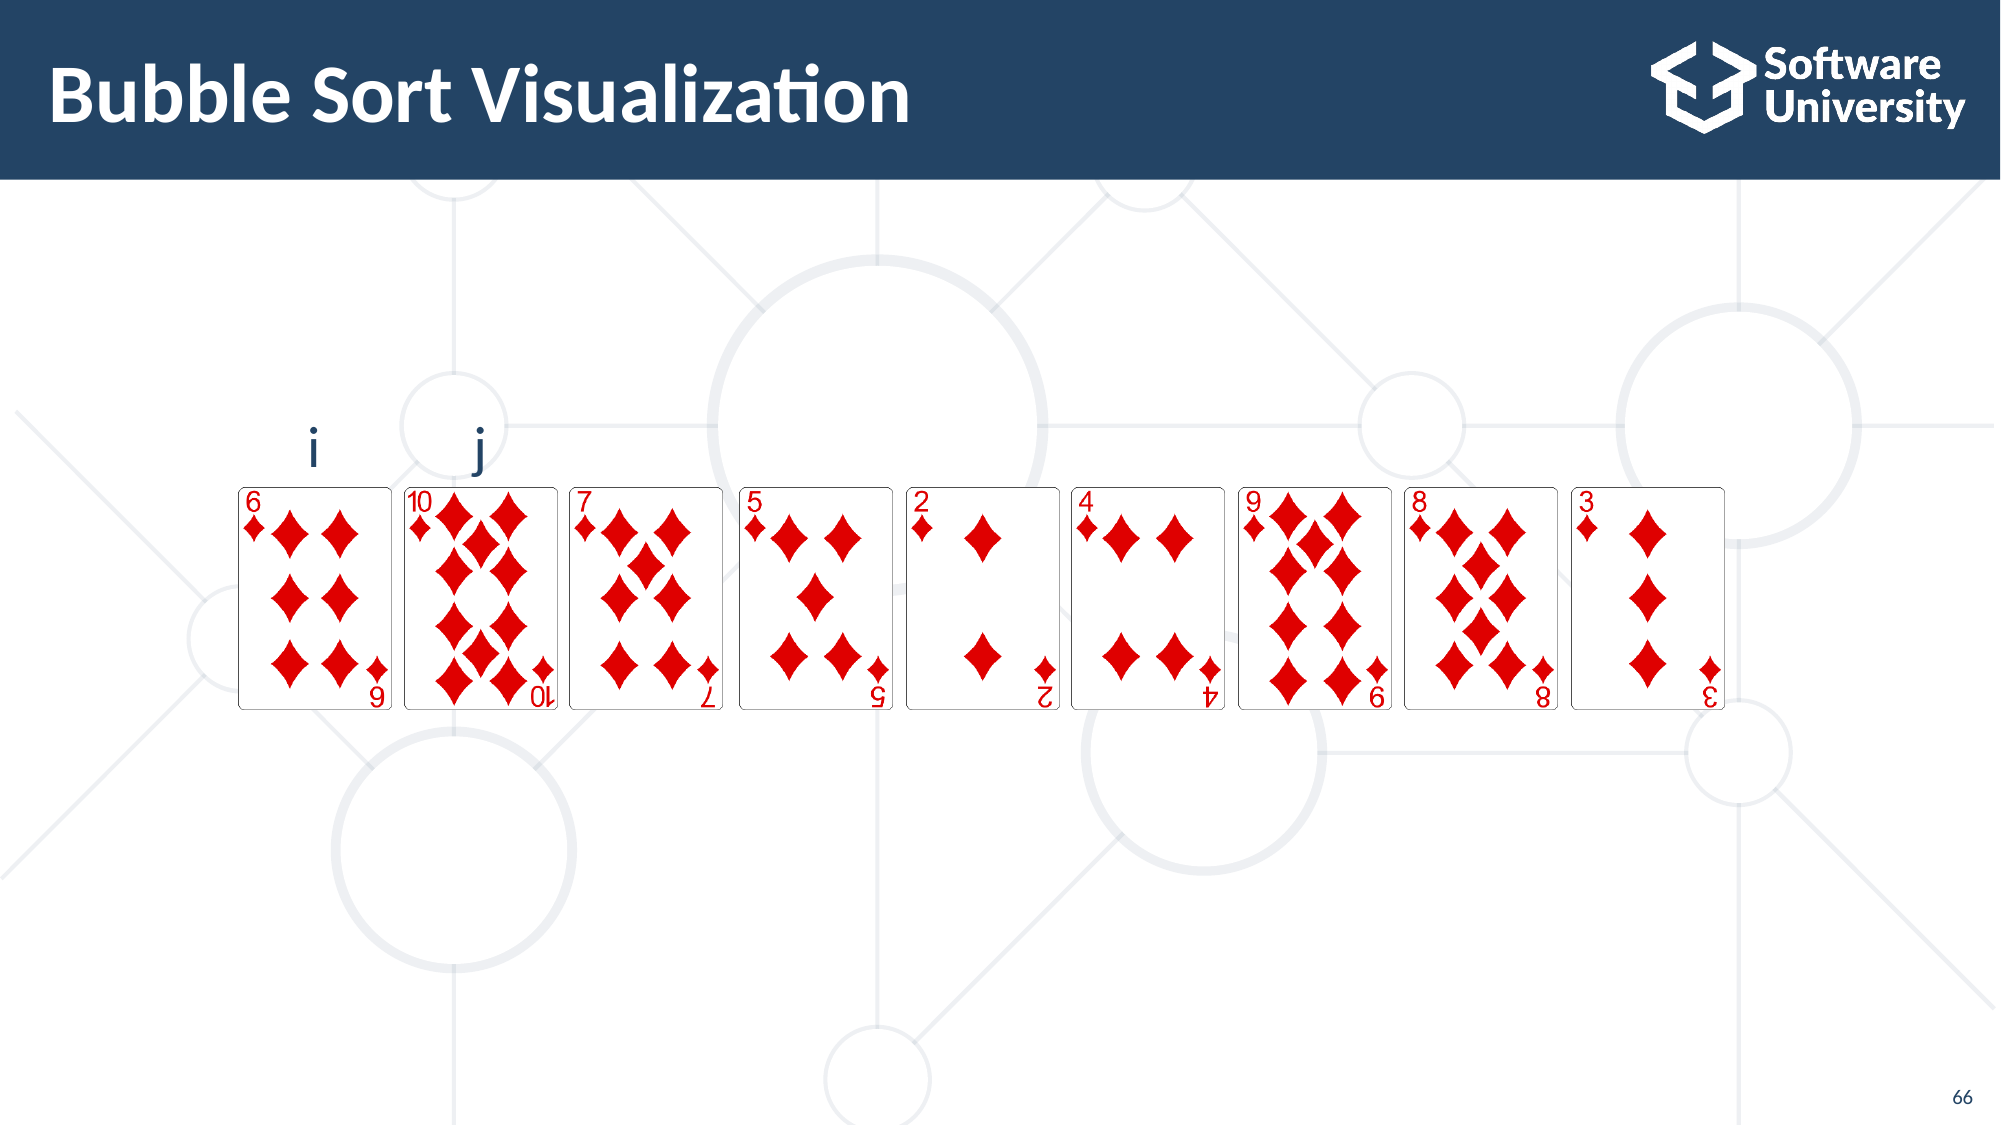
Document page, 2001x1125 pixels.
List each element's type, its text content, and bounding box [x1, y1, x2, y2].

picture [1071, 487, 1226, 710]
picture [569, 487, 723, 710]
picture [1404, 487, 1558, 710]
picture [404, 487, 558, 710]
text_box j [459, 401, 503, 485]
picture [1651, 41, 1966, 134]
slide_number ‹#› [1927, 1067, 1989, 1117]
picture [906, 487, 1061, 710]
title Bubble Sort Visualization [31, 16, 1625, 162]
picture [739, 487, 893, 710]
text_box i [293, 401, 337, 485]
picture [1238, 487, 1392, 710]
picture [1570, 487, 1725, 710]
picture [237, 487, 392, 710]
